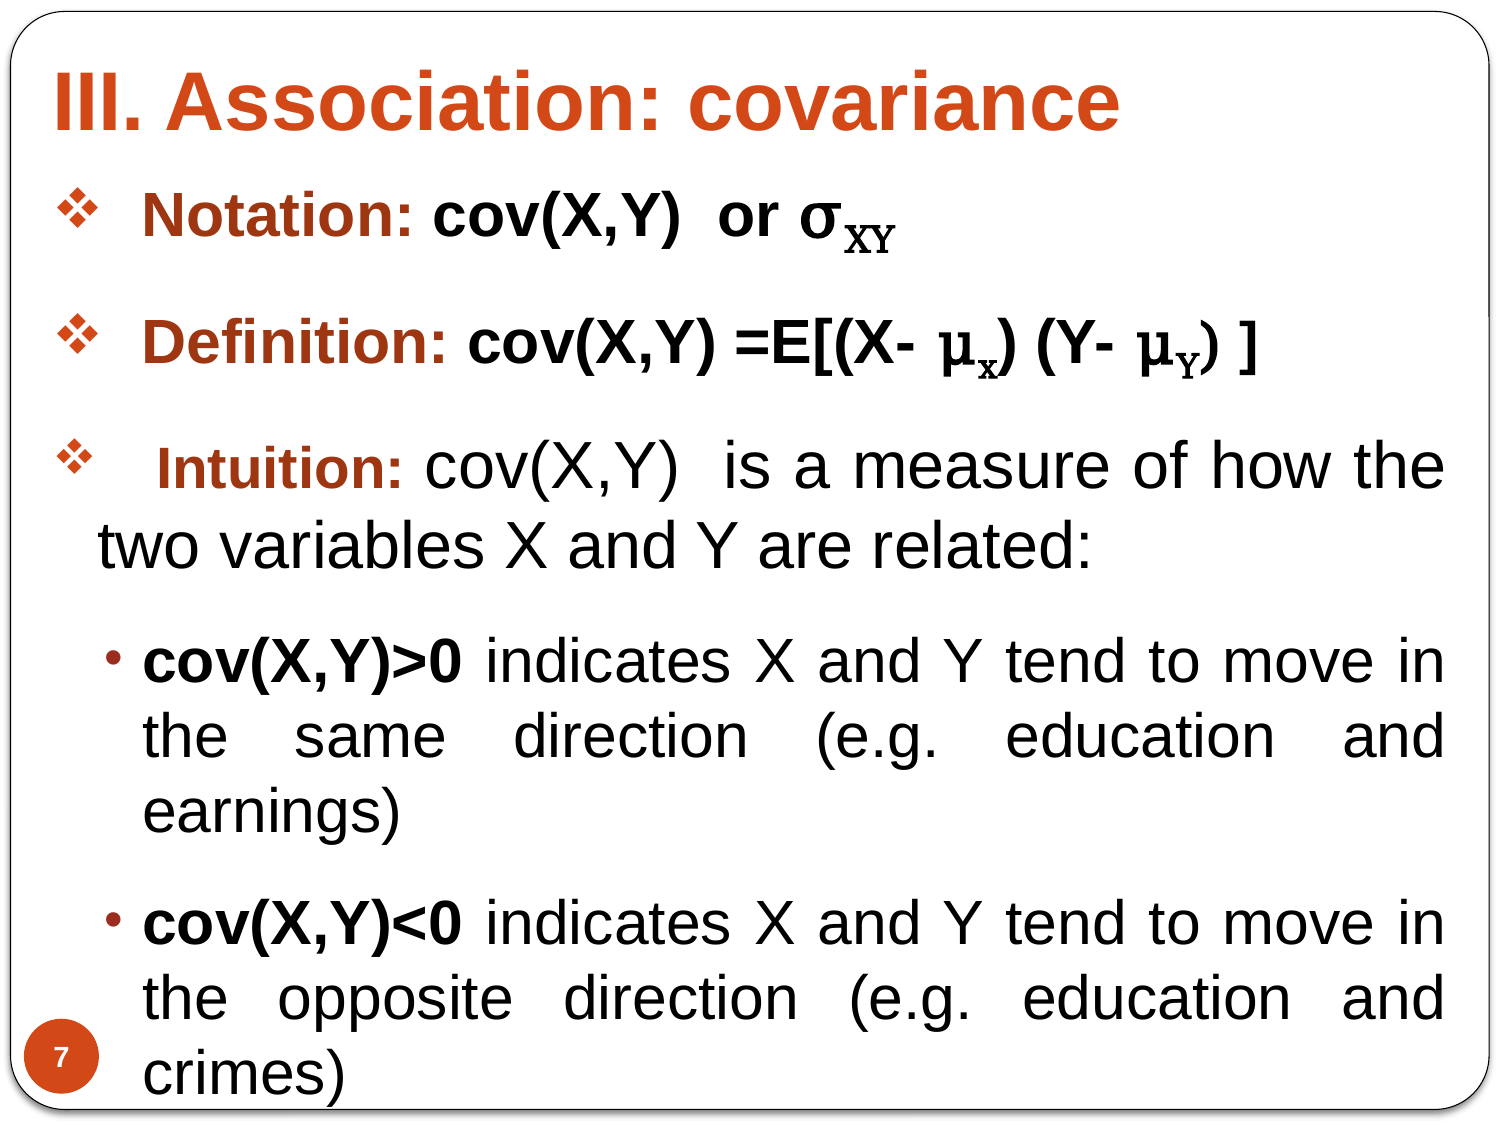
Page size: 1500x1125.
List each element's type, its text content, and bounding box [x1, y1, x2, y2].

title III. Association: covariance [37, 12, 1400, 162]
slide_number 7 [23, 1025, 99, 1094]
list Notation: cov(X,Y) or σXY Definition: cov(X,Y) =E[(X- μx) (Y- μY) ] Intuition: cov(X,Y) is a measure of how the two variables X and Y are related: cov(X,Y)>0 indicates X and Y tend to move in the same direction (e.g. education and earnings) cov(X,Y)<0 indicates X and Y tend to move in the opposite direction (e.g. education and crimes) [37, 162, 1463, 1025]
